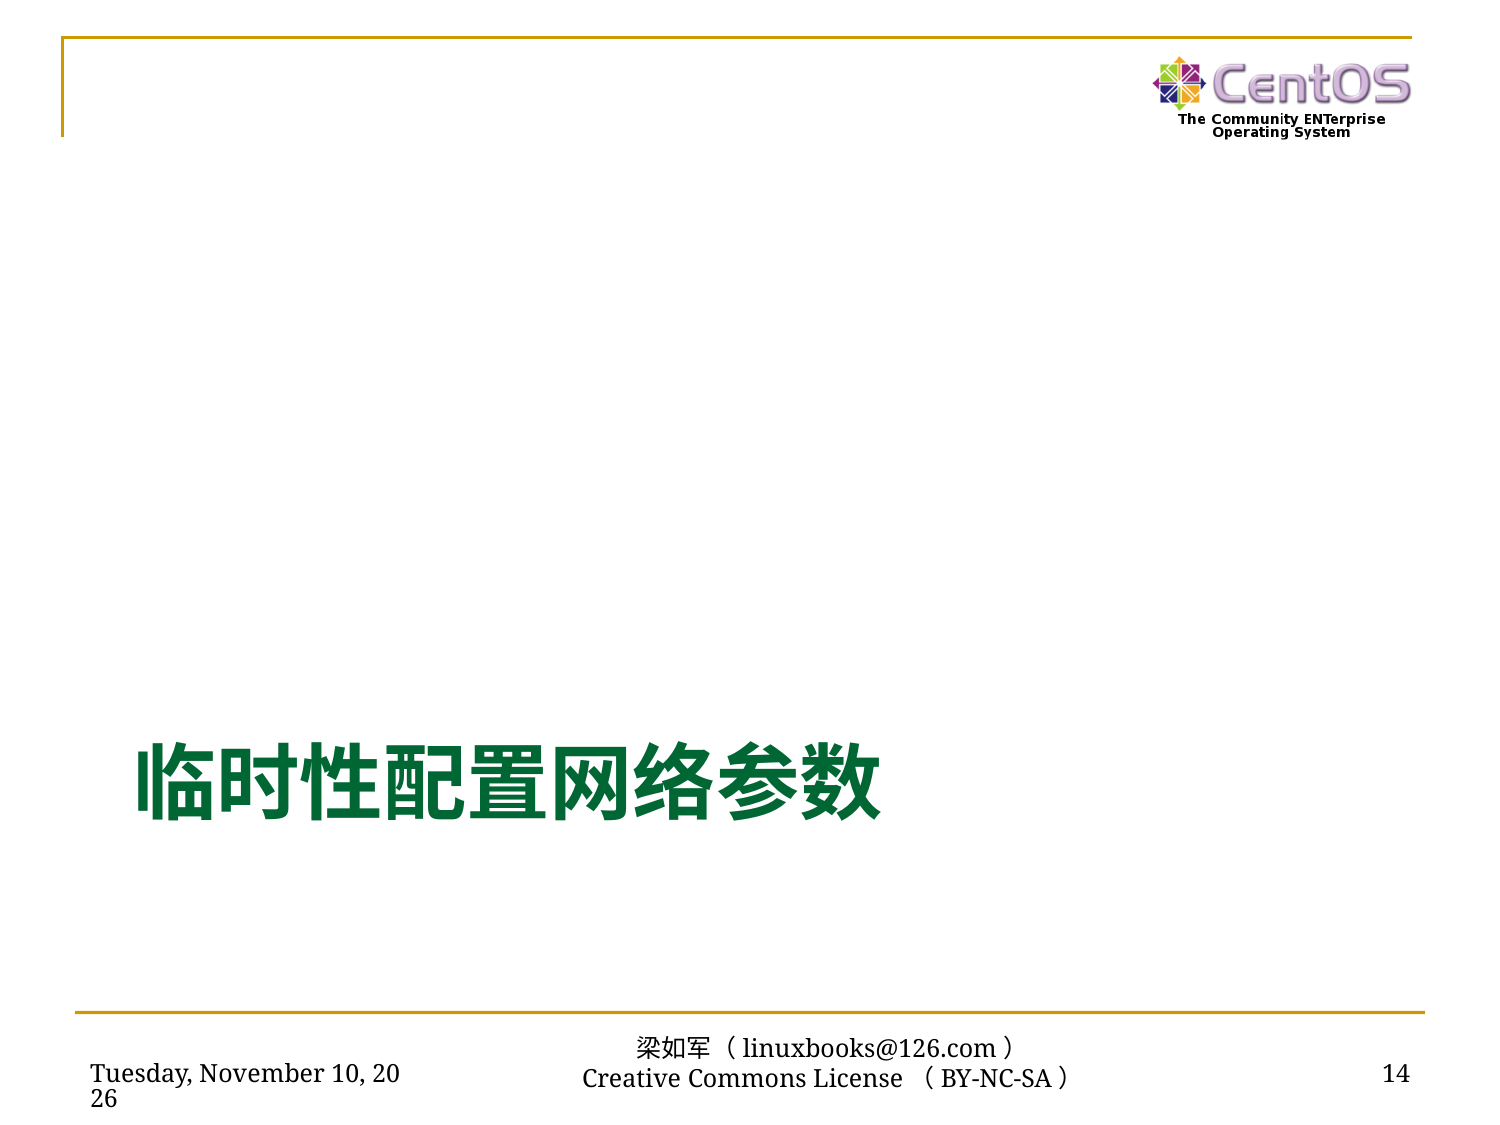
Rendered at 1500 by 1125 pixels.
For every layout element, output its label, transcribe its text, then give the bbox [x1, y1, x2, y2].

title 临时性配置网络参数 [118, 722, 1394, 947]
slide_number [74, 1023, 426, 1100]
picture [1151, 54, 1412, 140]
slide_number 14 [1074, 1023, 1426, 1100]
footer 梁如军（linuxbooks@126.com） Creative Commons License（BY-NC-SA） [395, 1024, 1270, 1101]
